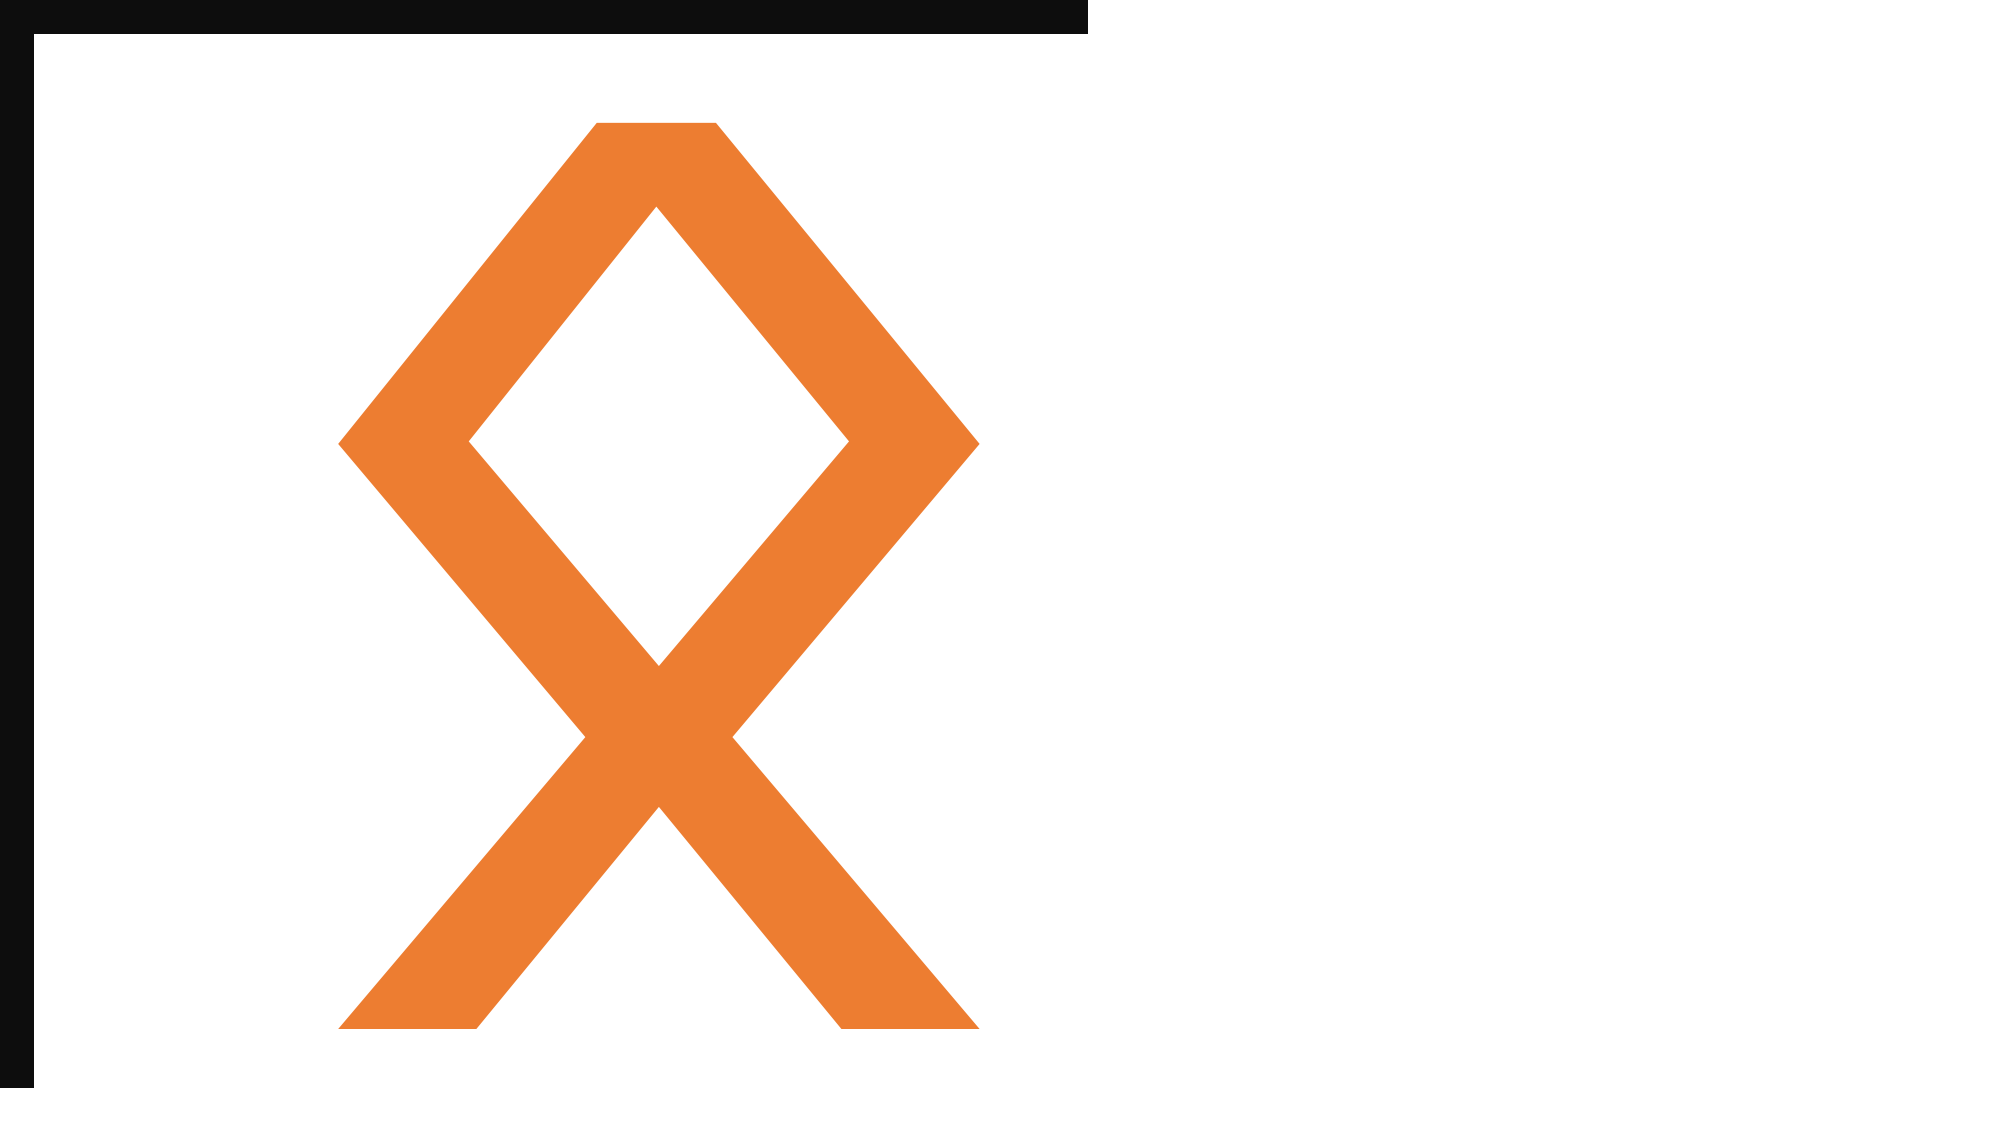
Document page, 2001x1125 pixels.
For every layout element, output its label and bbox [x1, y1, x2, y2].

picture [0, 0, 1125, 1125]
